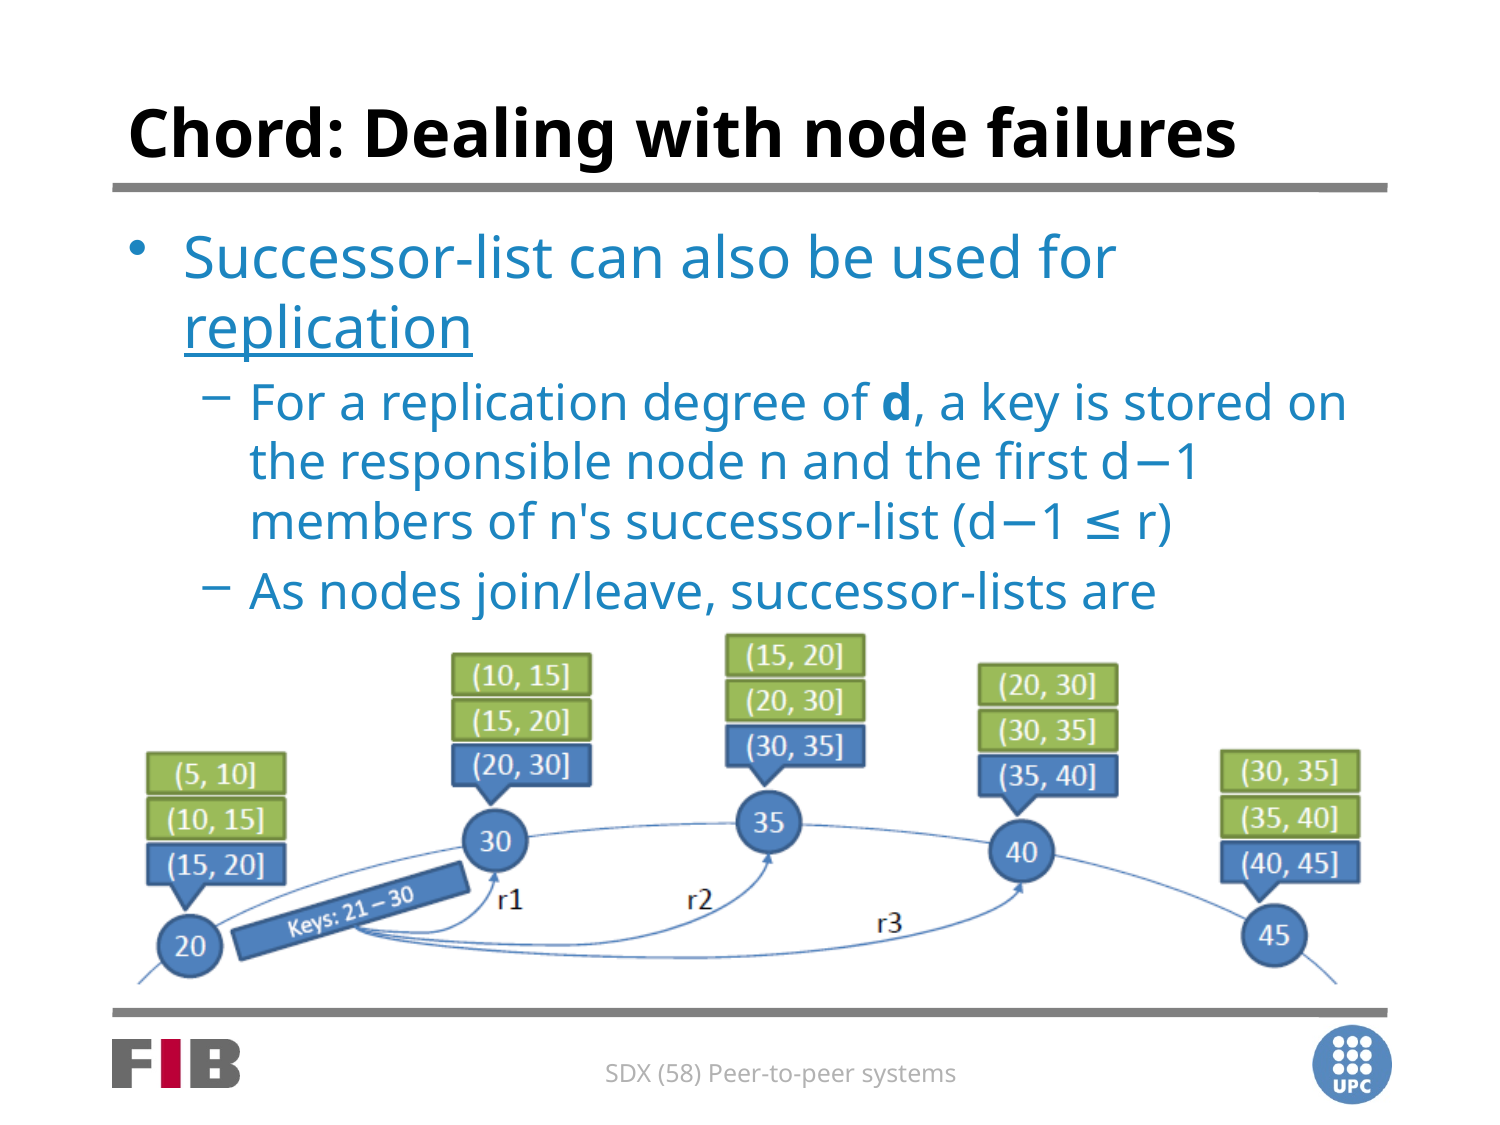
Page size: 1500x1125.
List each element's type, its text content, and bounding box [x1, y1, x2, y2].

picture [1312, 1024, 1392, 1105]
list Successor-list can also be used for replication For a replication degree of d, a key is stored on the responsible node n and the first d−1 members of n's successor-list (d−1 ≤ r) As nodes join/leave, successor-lists are updated, leading to changes in the placement of replicas [112, 212, 1388, 1000]
picture [112, 1039, 240, 1088]
title Chord: Dealing with node failures [112, 62, 1388, 200]
picture [120, 619, 1380, 994]
